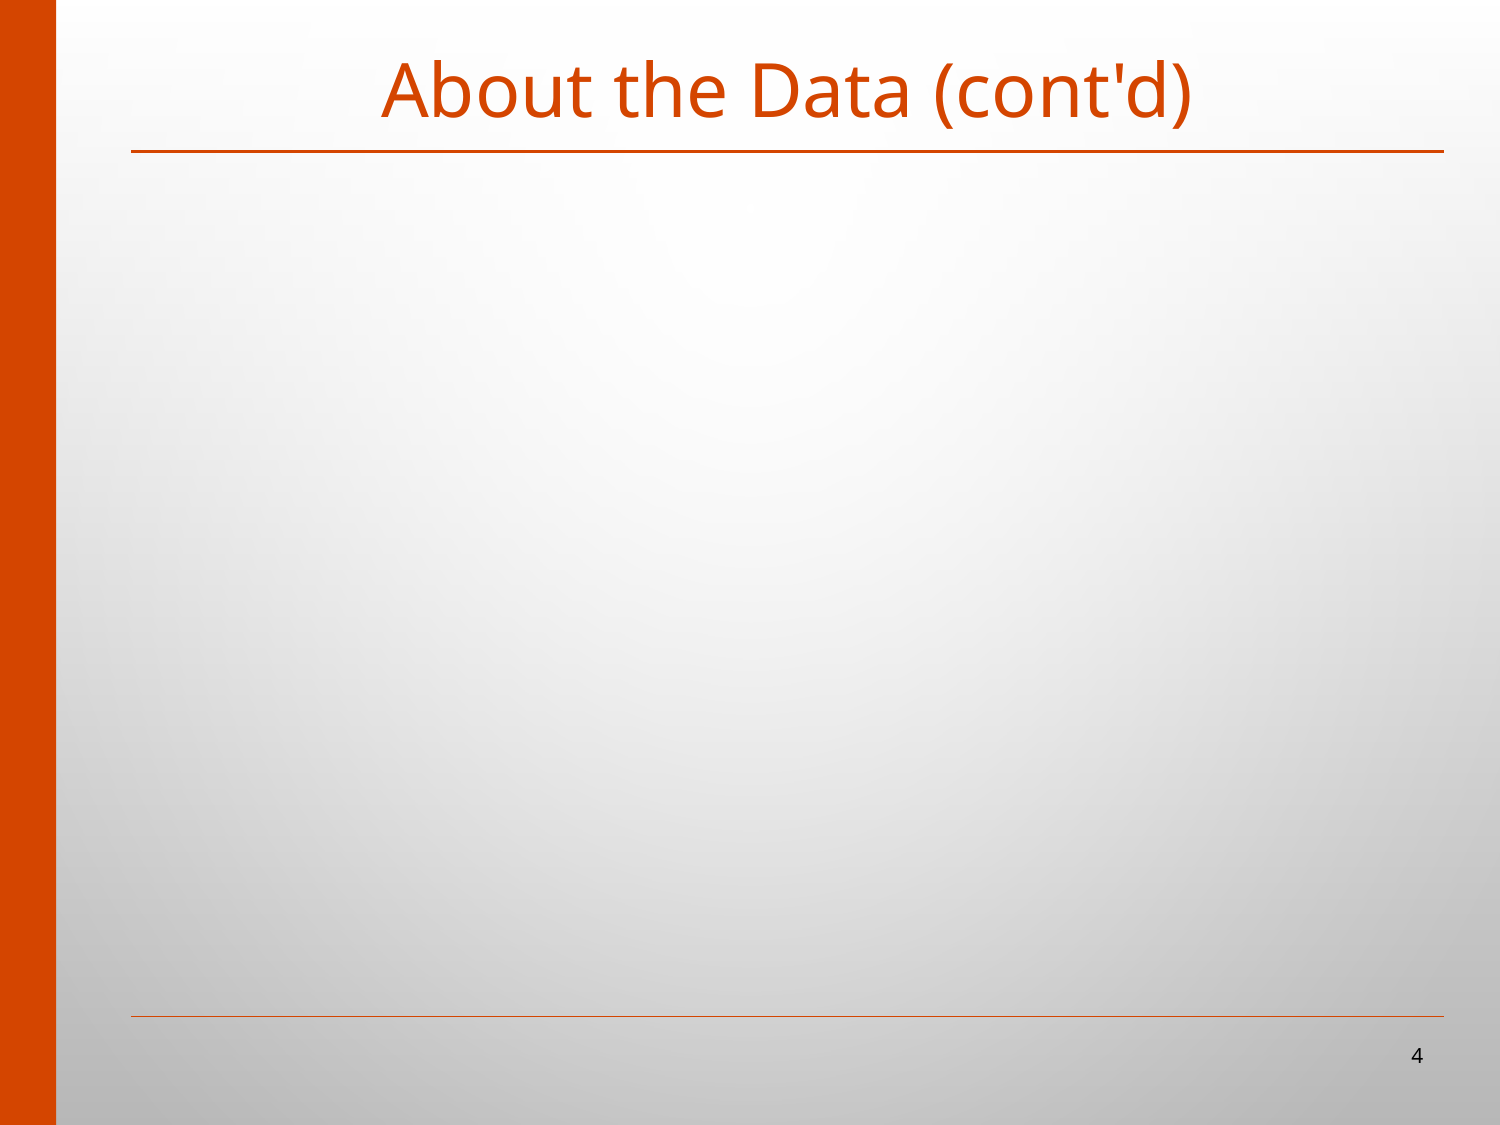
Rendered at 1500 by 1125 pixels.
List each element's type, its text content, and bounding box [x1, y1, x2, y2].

picture [57, 0, 1500, 1125]
slide_number 4 [1363, 1026, 1439, 1087]
title About the Data (cont'd) [131, 41, 1444, 146]
